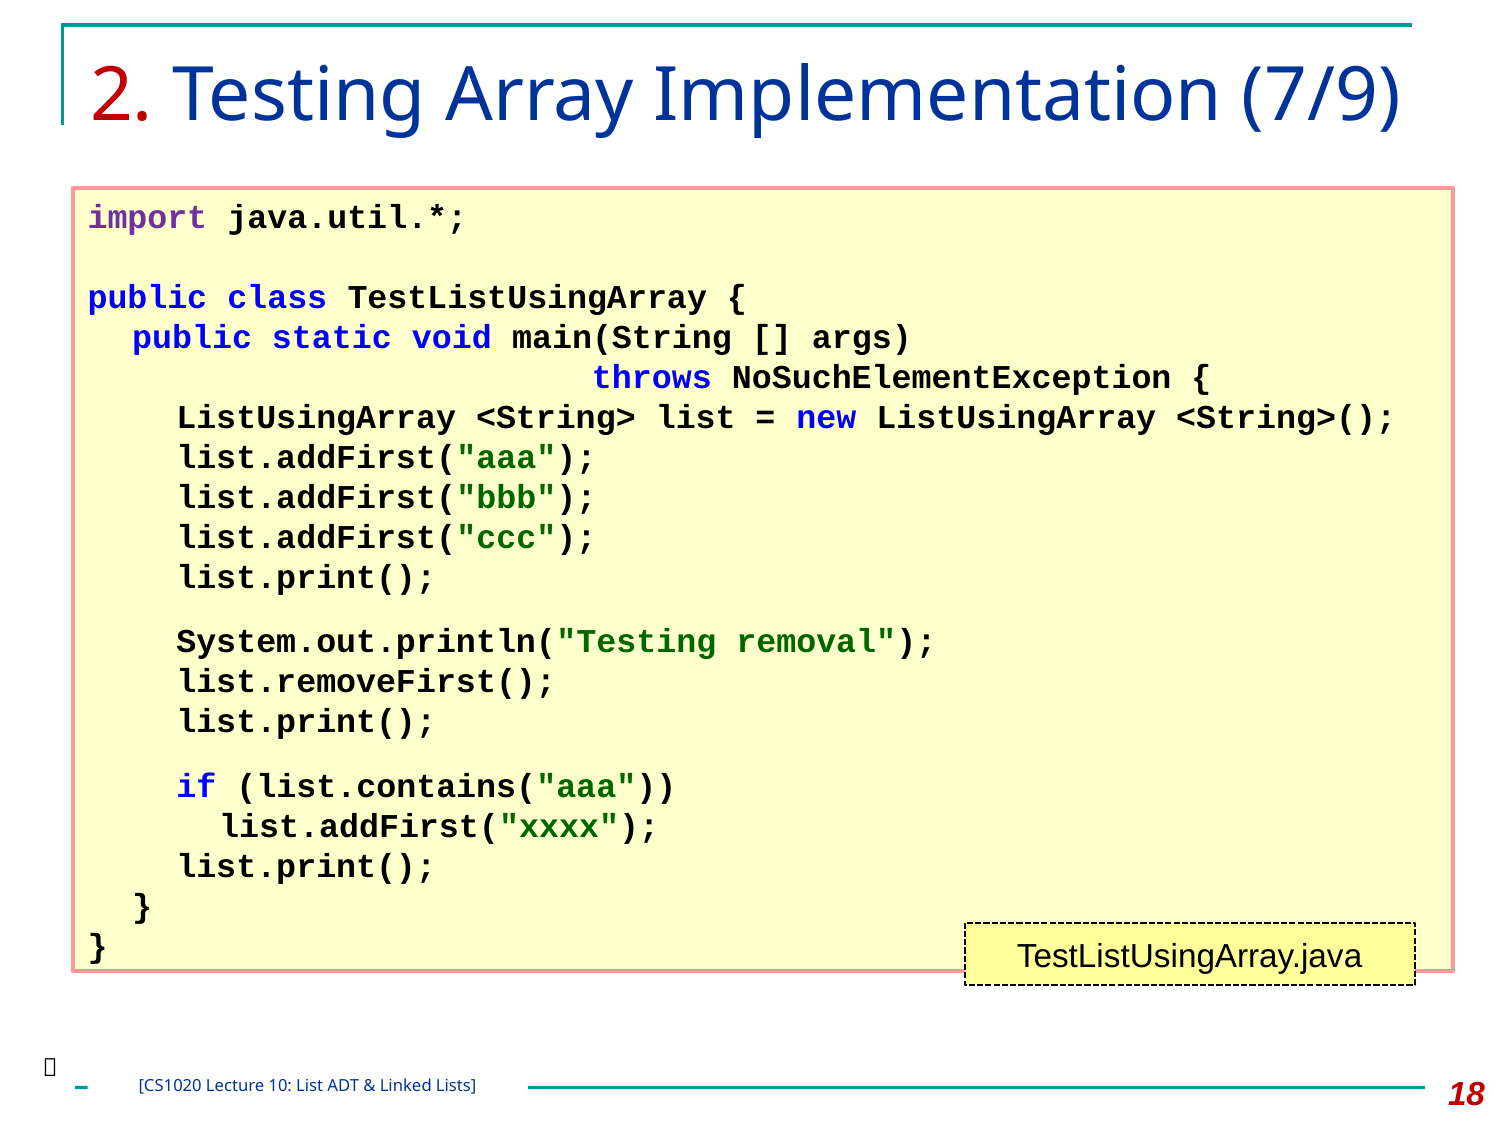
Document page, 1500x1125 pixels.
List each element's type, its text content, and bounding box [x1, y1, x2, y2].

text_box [72, 187, 1454, 986]
slide_number 18 [1400, 1065, 1500, 1125]
title 2. Testing Array Implementation (7/9) [74, 37, 1426, 168]
text_box [CS1020 Lecture 10: List ADT & Linked Lists] [87, 1074, 528, 1109]
text_box  [24, 1050, 75, 1083]
